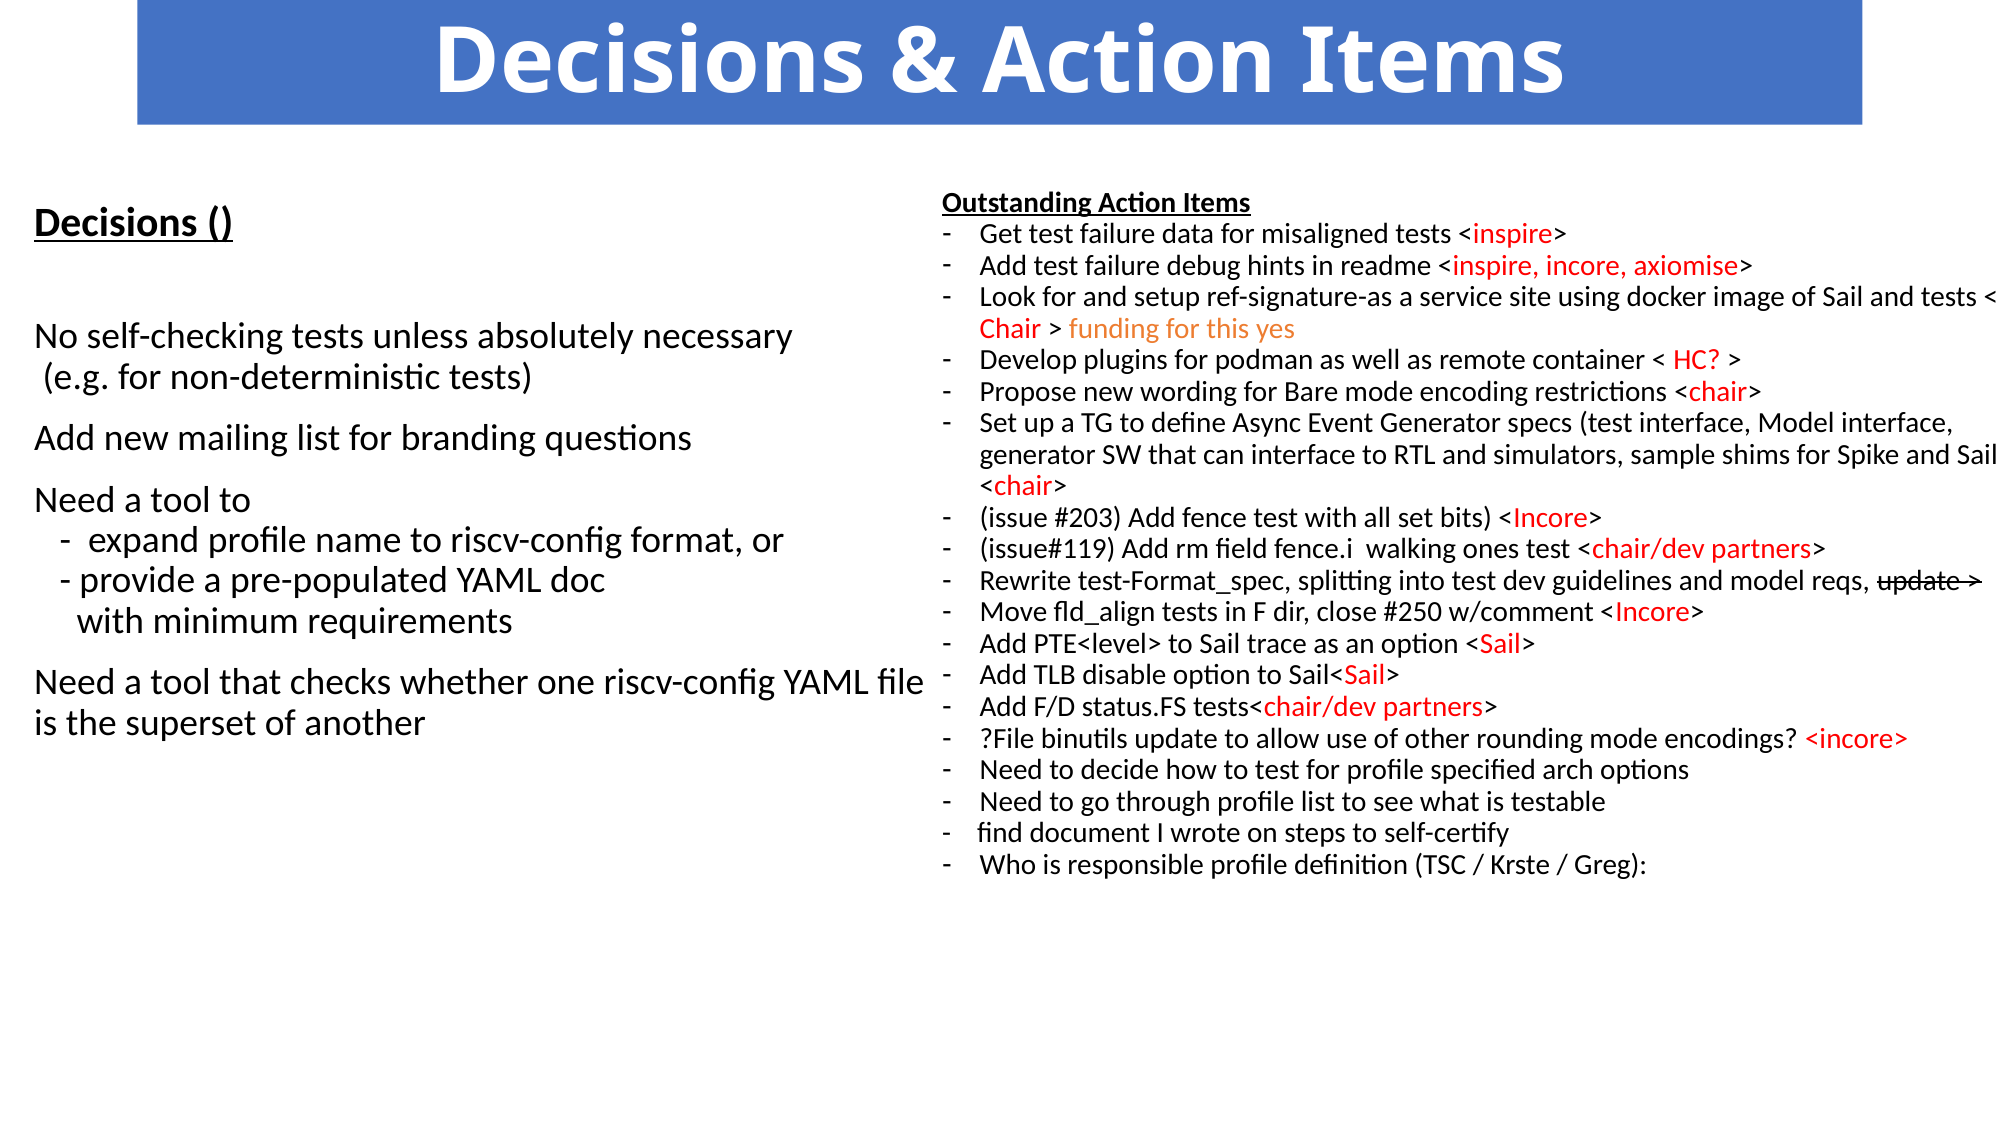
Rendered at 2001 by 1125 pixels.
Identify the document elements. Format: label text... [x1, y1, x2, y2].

list Decisions () No self-checking tests unless absolutely necessary (e.g. for non-deterministic tests) Add new mailing list for branding questions Need a tool to - expand profile name to riscv-config format, or - provide a pre-populated YAML doc with minimum requirements Need a tool that checks whether one riscv-config YAML file is the superset of another [34, 193, 926, 1125]
title Decisions & Action Items [137, 0, 1863, 125]
list Outstanding Action Items Get test failure data for misaligned tests <inspire> Add test failure debug hints in readme <inspire, incore, axiomise> Look for and setup ref-signature-as a service site using docker image of Sail and tests < Chair > funding for this yes Develop plugins for podman as well as remote container < HC? > Propose new wording for Bare mode encoding restrictions <chair> Set up a TG to define Async Event Generator specs (test interface, Model interface, generator SW that can interface to RTL and simulators, sample shims for Spike and Sail <chair> (issue #203) Add fence test with all set bits) <Incore> (issue#119) Add rm field fence.i walking ones test <chair/dev partners> Rewrite test-Format_spec, splitting into test dev guidelines and model reqs, update > Move fld_align tests in F dir, close #250 w/comment <Incore> Add PTE<level> to Sail trace as an option <Sail> Add TLB disable option to Sail<Sail> Add F/D status.FS tests<chair/dev partners> ?File binutils update to allow use of other rounding mode encodings? <incore> Need to decide how to test for profile specified arch options Need to go through profile list to see what is testable - find document I wrote on steps to self-certify Who is responsible profile definition (TSC / Krste / Greg): [942, 179, 2000, 1125]
